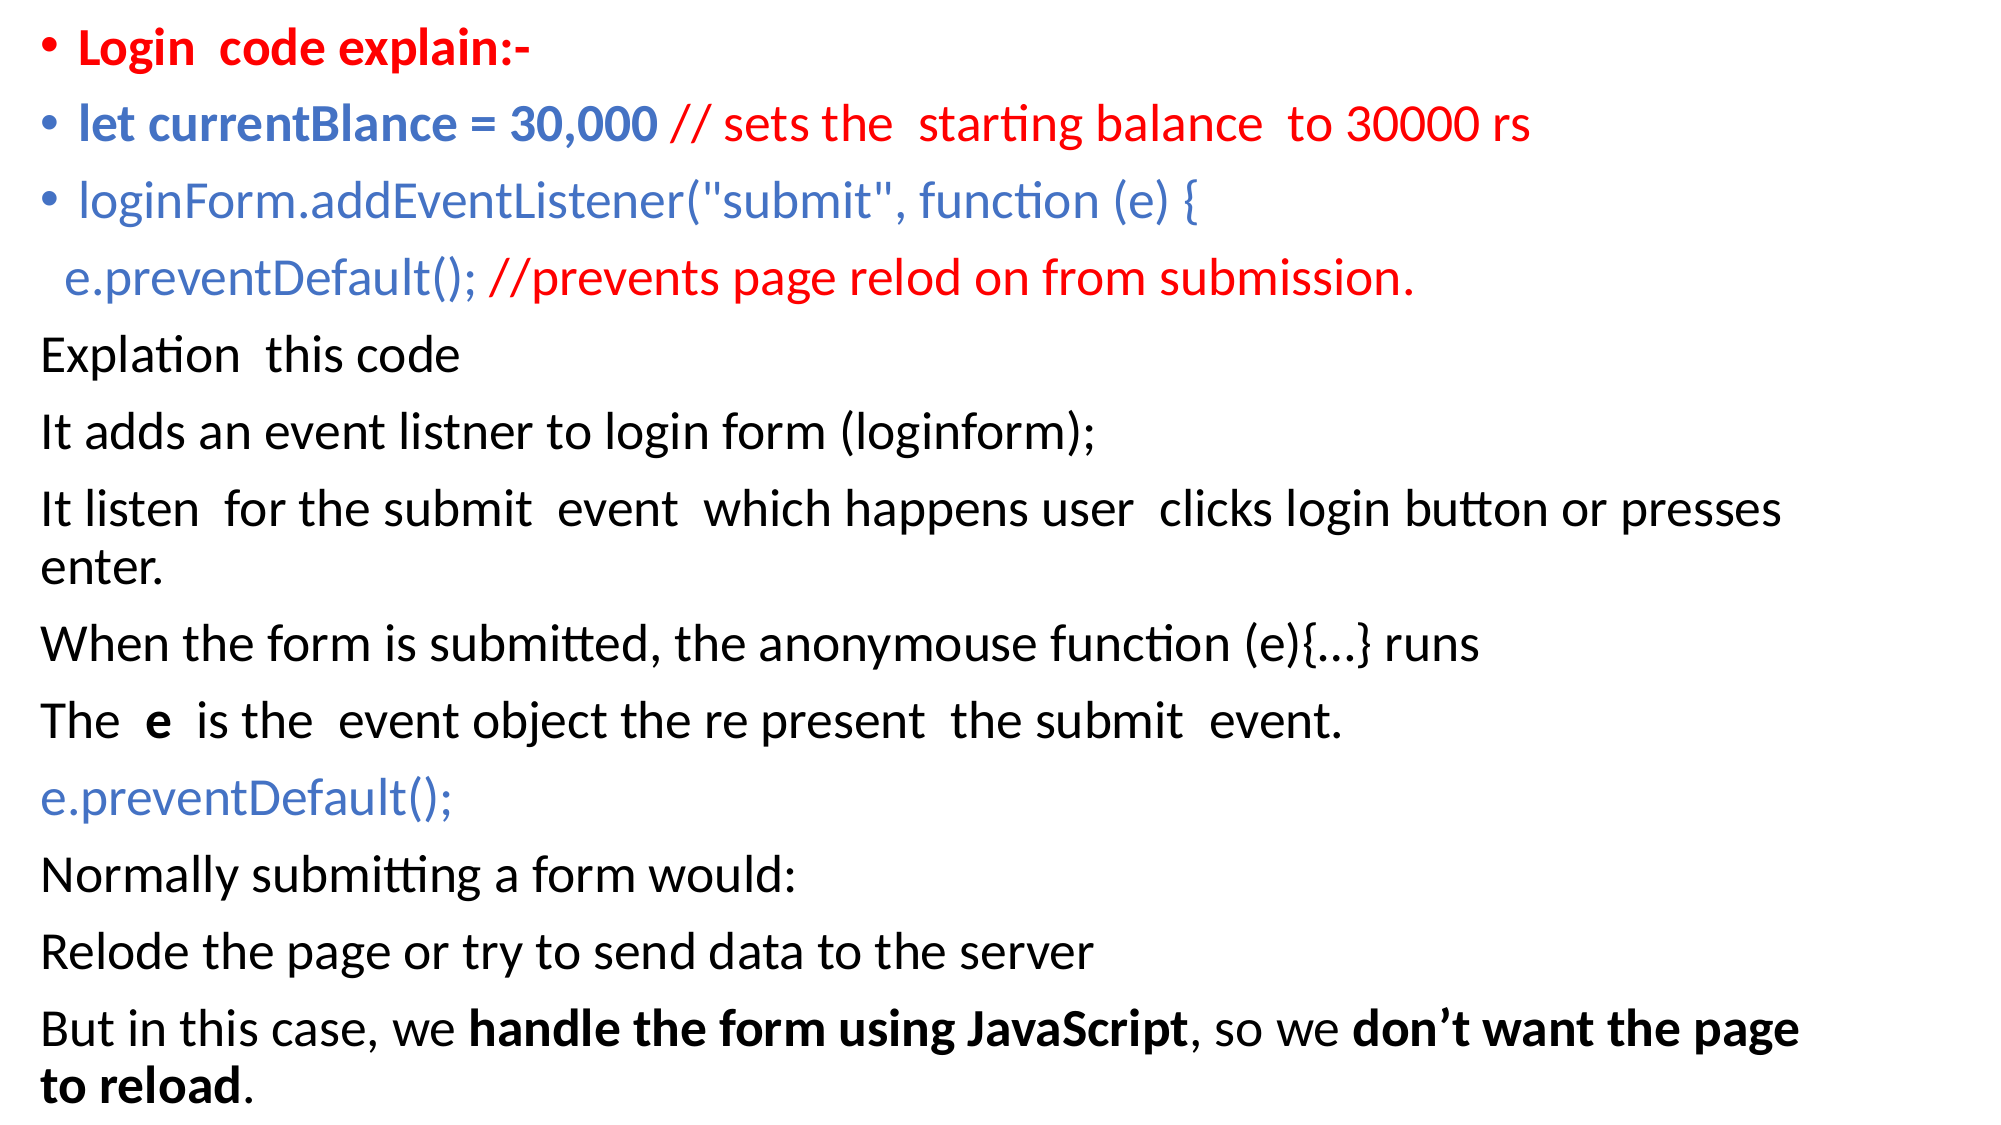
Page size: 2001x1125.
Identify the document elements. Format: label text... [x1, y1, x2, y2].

list Login code explain:- let currentBlance = 30,000 // sets the starting balance to 30000 rs loginForm.addEventListener("submit", function (e) { e.preventDefault(); //prevents page relod on from submission. Explation this code It adds an event listner to login form (loginform); It listen for the submit event which happens user clicks login button or presses enter. When the form is submitted, the anonymouse function (e){…} runs The e is the event object the re present the submit event. e.preventDefault(); Normally submitting a form would: Relode the page or try to send data to the server But in this case, we handle the form using JavaScript, so we don’t want the page to reload. [25, 11, 1829, 1125]
